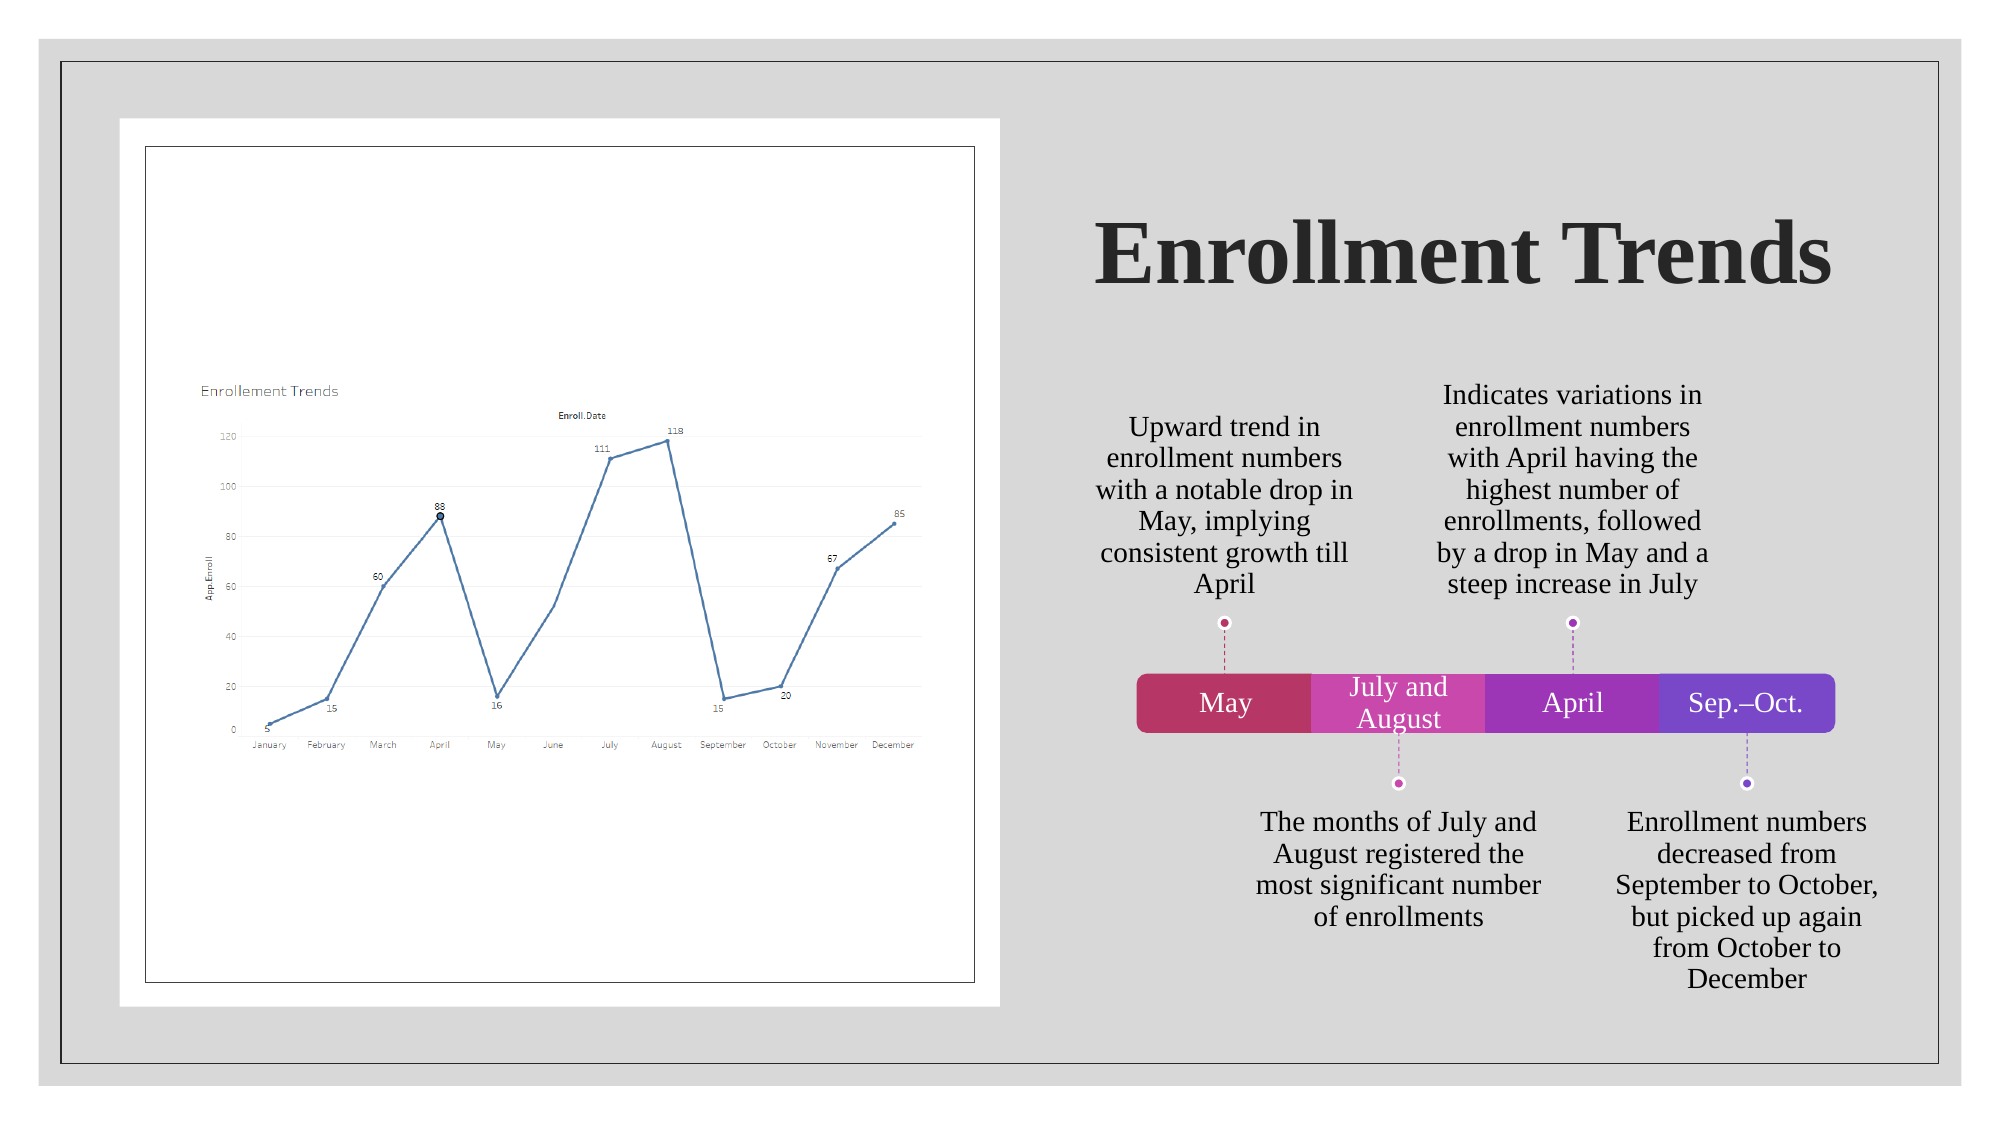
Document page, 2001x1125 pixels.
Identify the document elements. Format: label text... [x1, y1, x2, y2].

picture [197, 375, 922, 753]
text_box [1079, 416, 1893, 990]
text_box [145, 146, 975, 983]
text_box [119, 118, 1000, 1007]
title Enrollment Trends [1079, 119, 1893, 390]
